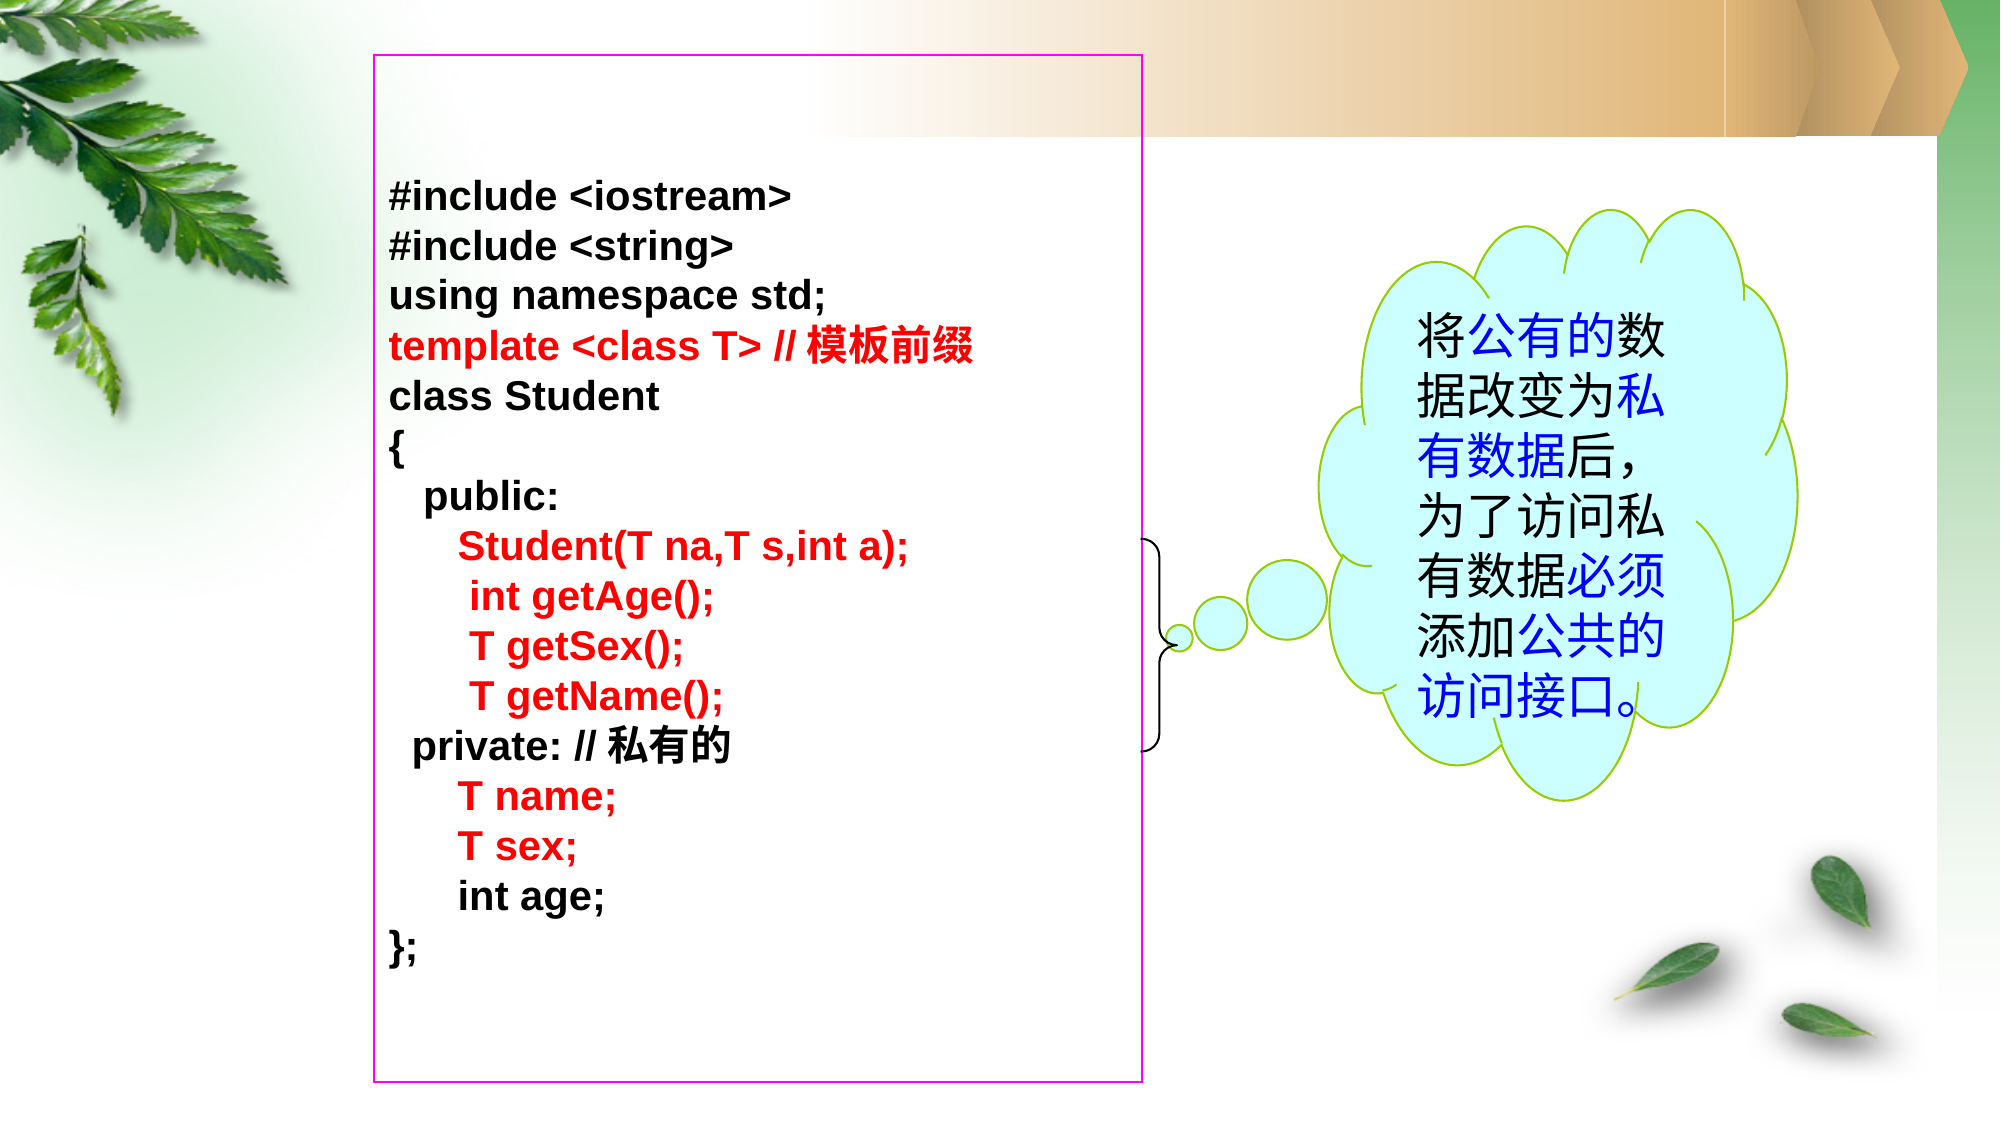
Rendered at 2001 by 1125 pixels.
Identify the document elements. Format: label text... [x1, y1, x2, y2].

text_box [1141, 207, 1798, 799]
picture [0, 0, 2001, 1125]
text_box #include <iostream> #include <string> using namespace std; template <class T> //模板前缀 class Student { public: Student(T na,T s,int a); int getAge(); T getSex(); T getName(); private: //私有的 T name; T sex; int age; }; [373, 54, 1142, 1083]
